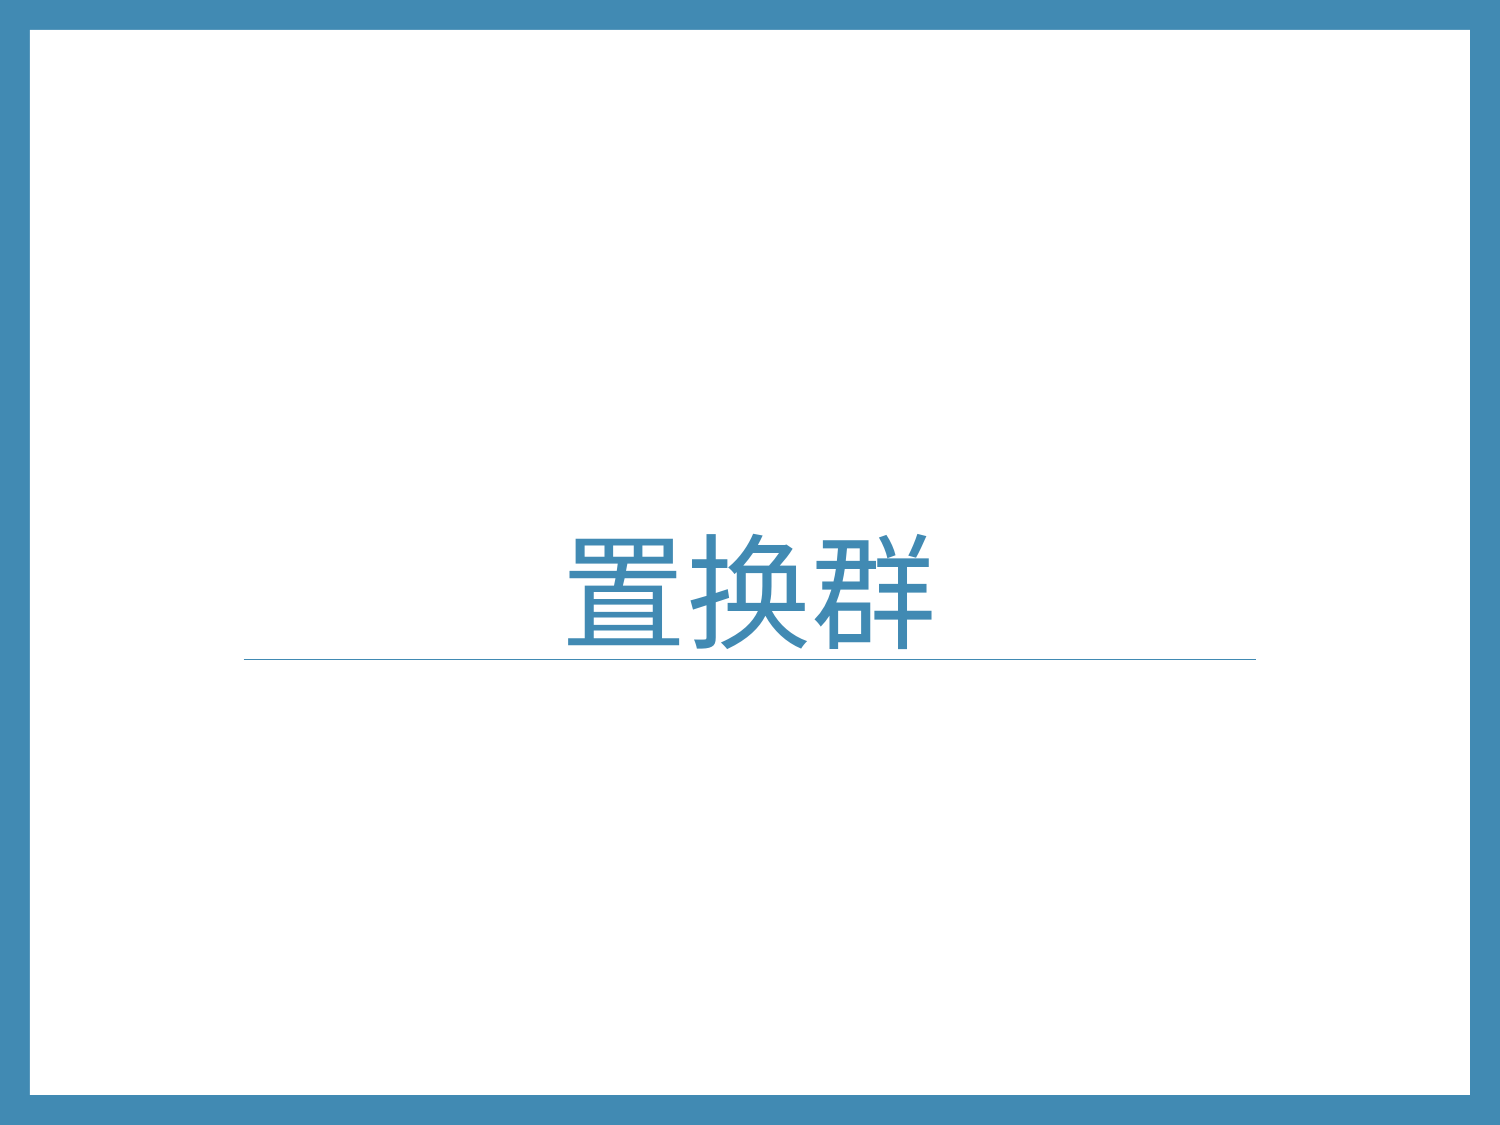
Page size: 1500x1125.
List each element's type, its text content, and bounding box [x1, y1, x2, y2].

title 置换群 [136, 192, 1363, 673]
